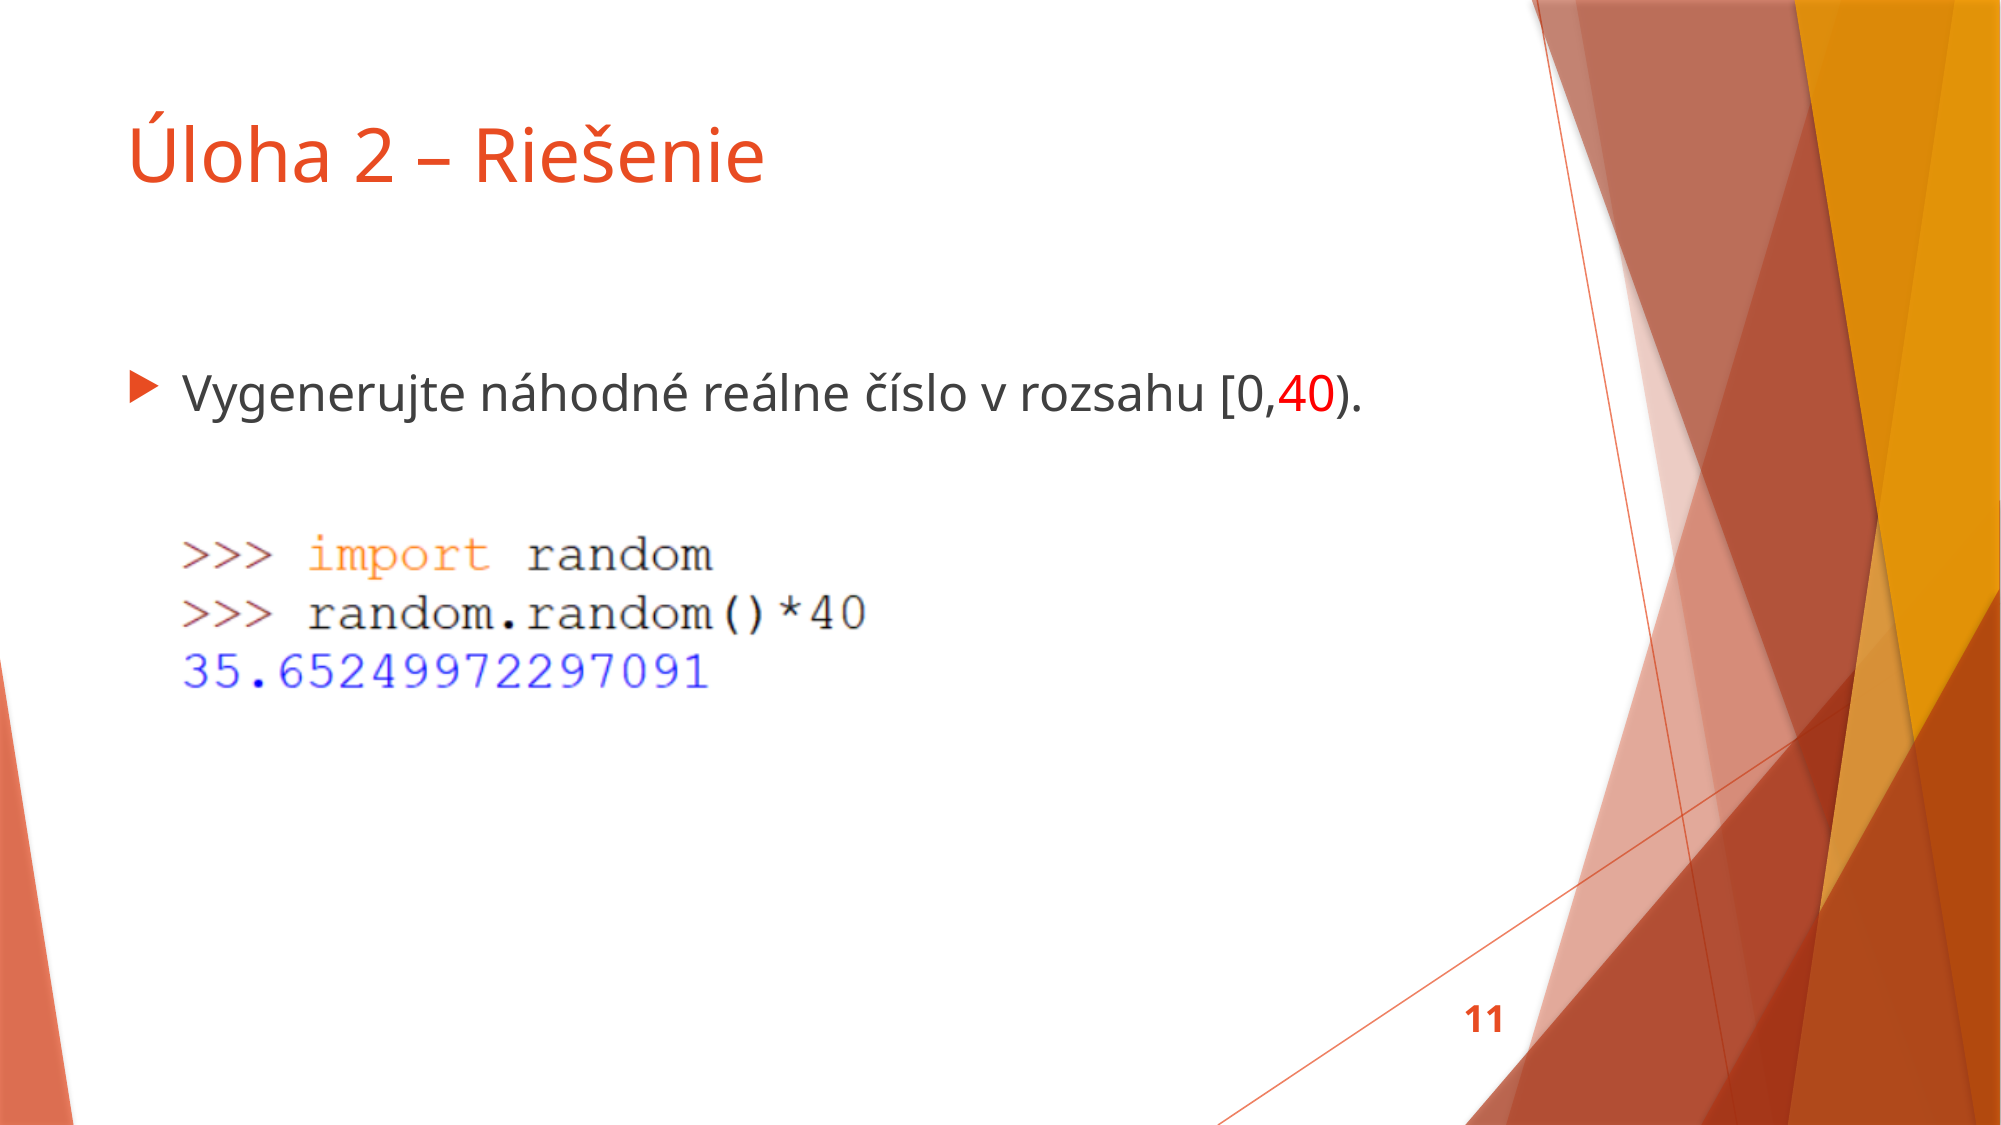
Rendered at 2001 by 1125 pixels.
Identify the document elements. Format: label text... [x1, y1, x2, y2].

list Vygenerujte náhodné reálne číslo v rozsahu [0,40). [111, 354, 1522, 992]
title Úloha 2 – Riešenie [111, 99, 1522, 317]
slide_number 11 [1409, 991, 1522, 1051]
picture [175, 525, 881, 698]
